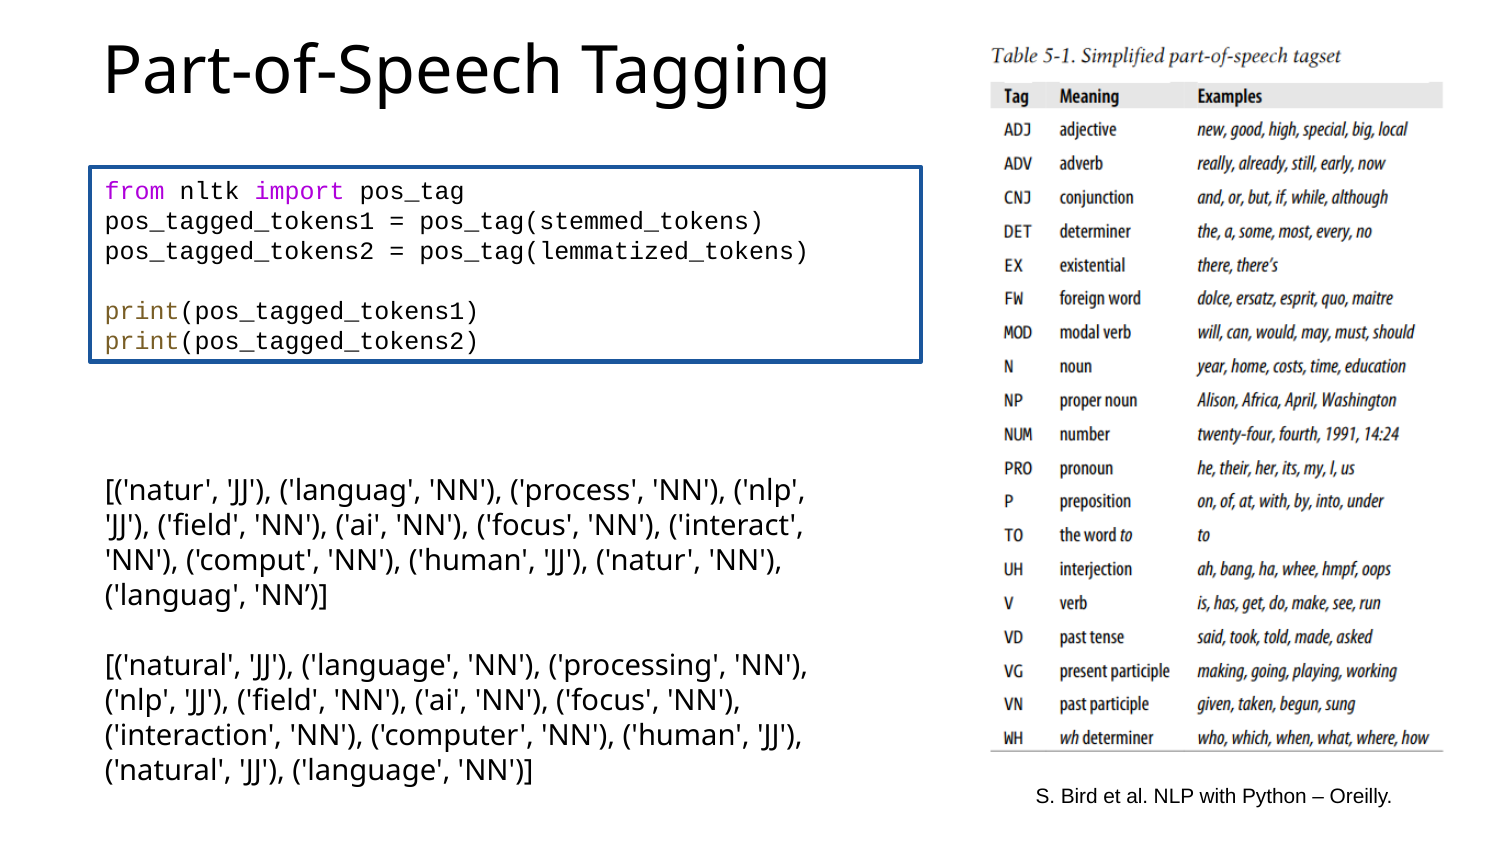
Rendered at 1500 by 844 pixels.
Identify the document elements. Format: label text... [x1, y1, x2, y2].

title Part-of-Speech Tagging [13, 67, 922, 147]
picture [984, 37, 1458, 754]
text_box [('natur', 'JJ'), ('languag', 'NN'), ('process', 'NN'), ('nlp', 'JJ'), ('field', 'NN'), ('ai', 'NN'), ('focus', 'NN'), ('interact', 'NN'), ('comput', 'NN'), ('human', 'JJ'), ('natur', 'NN'), ('languag', 'NN’)] [('natural', 'JJ'), ('language', 'NN'), ('processing', 'NN'), ('nlp', 'JJ'), ('field', 'NN'), ('ai', 'NN'), ('focus', 'NN'), ('interaction', 'NN'), ('computer', 'NN'), ('human', 'JJ'), ('natural', 'JJ'), ('language', 'NN')] [89, 464, 851, 794]
text_box from nltk import pos_tag pos_tagged_tokens1 = pos_tag(stemmed_tokens) pos_tagged_tokens2 = pos_tag(lemmatized_tokens) print(pos_tagged_tokens1) print(pos_tagged_tokens2) [88, 165, 923, 364]
text_box S. Bird et al. NLP with Python – Oreilly. [1020, 775, 1408, 816]
